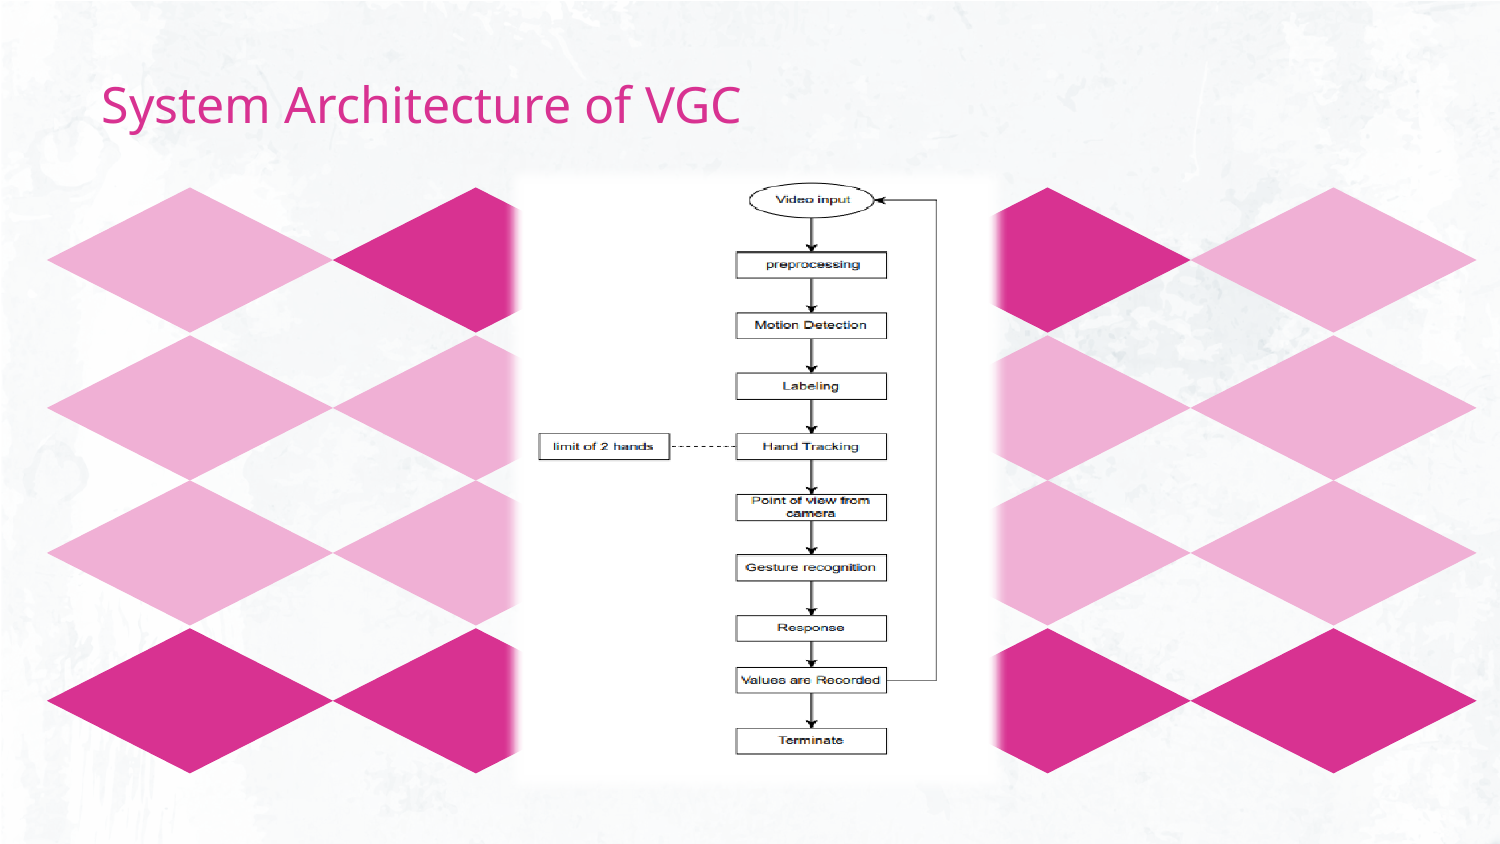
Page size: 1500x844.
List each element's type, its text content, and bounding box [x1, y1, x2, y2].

title System Architecture of VGC [70, 35, 1336, 152]
picture [2, 2, 1500, 844]
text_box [1013, 187, 1477, 774]
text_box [46, 187, 498, 774]
